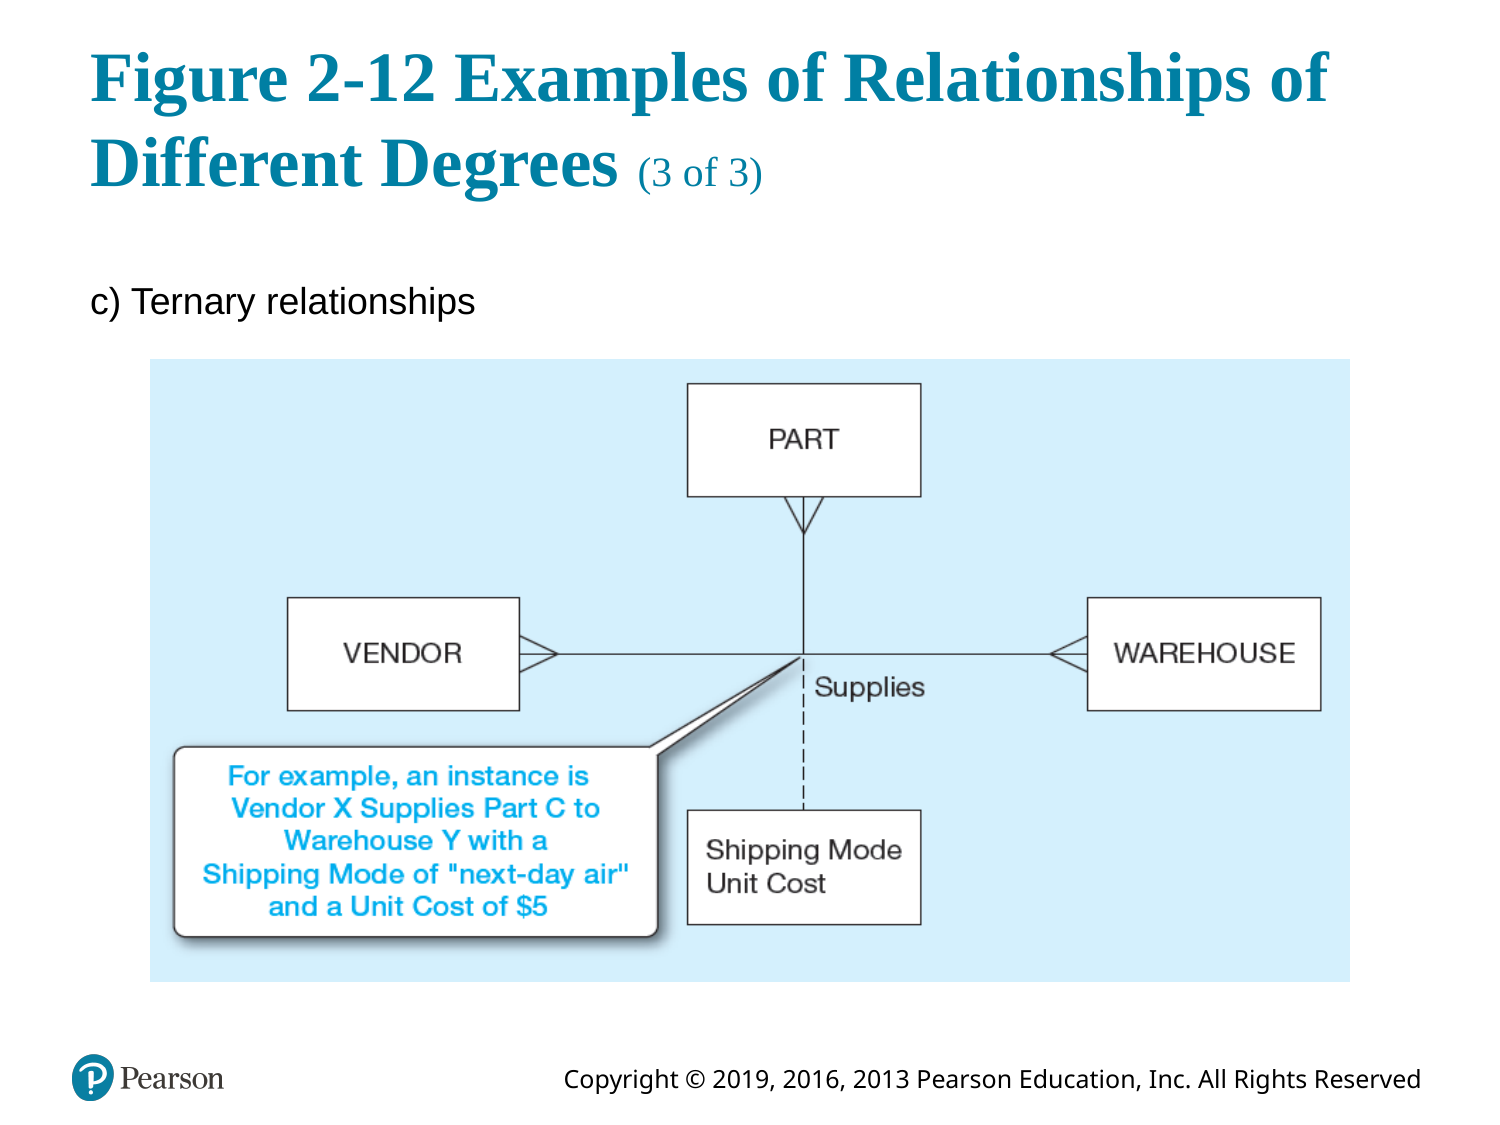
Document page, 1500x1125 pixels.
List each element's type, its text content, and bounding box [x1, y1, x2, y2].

picture [80, 1063, 106, 1088]
title Figure 2-12 Examples of Relationships of Different Degrees (3 of 3) [75, 35, 1425, 216]
list c) Ternary relationships [75, 262, 1425, 329]
picture [72, 1087, 83, 1101]
picture [150, 359, 1350, 982]
picture [98, 1054, 224, 1101]
picture [72, 1054, 88, 1070]
